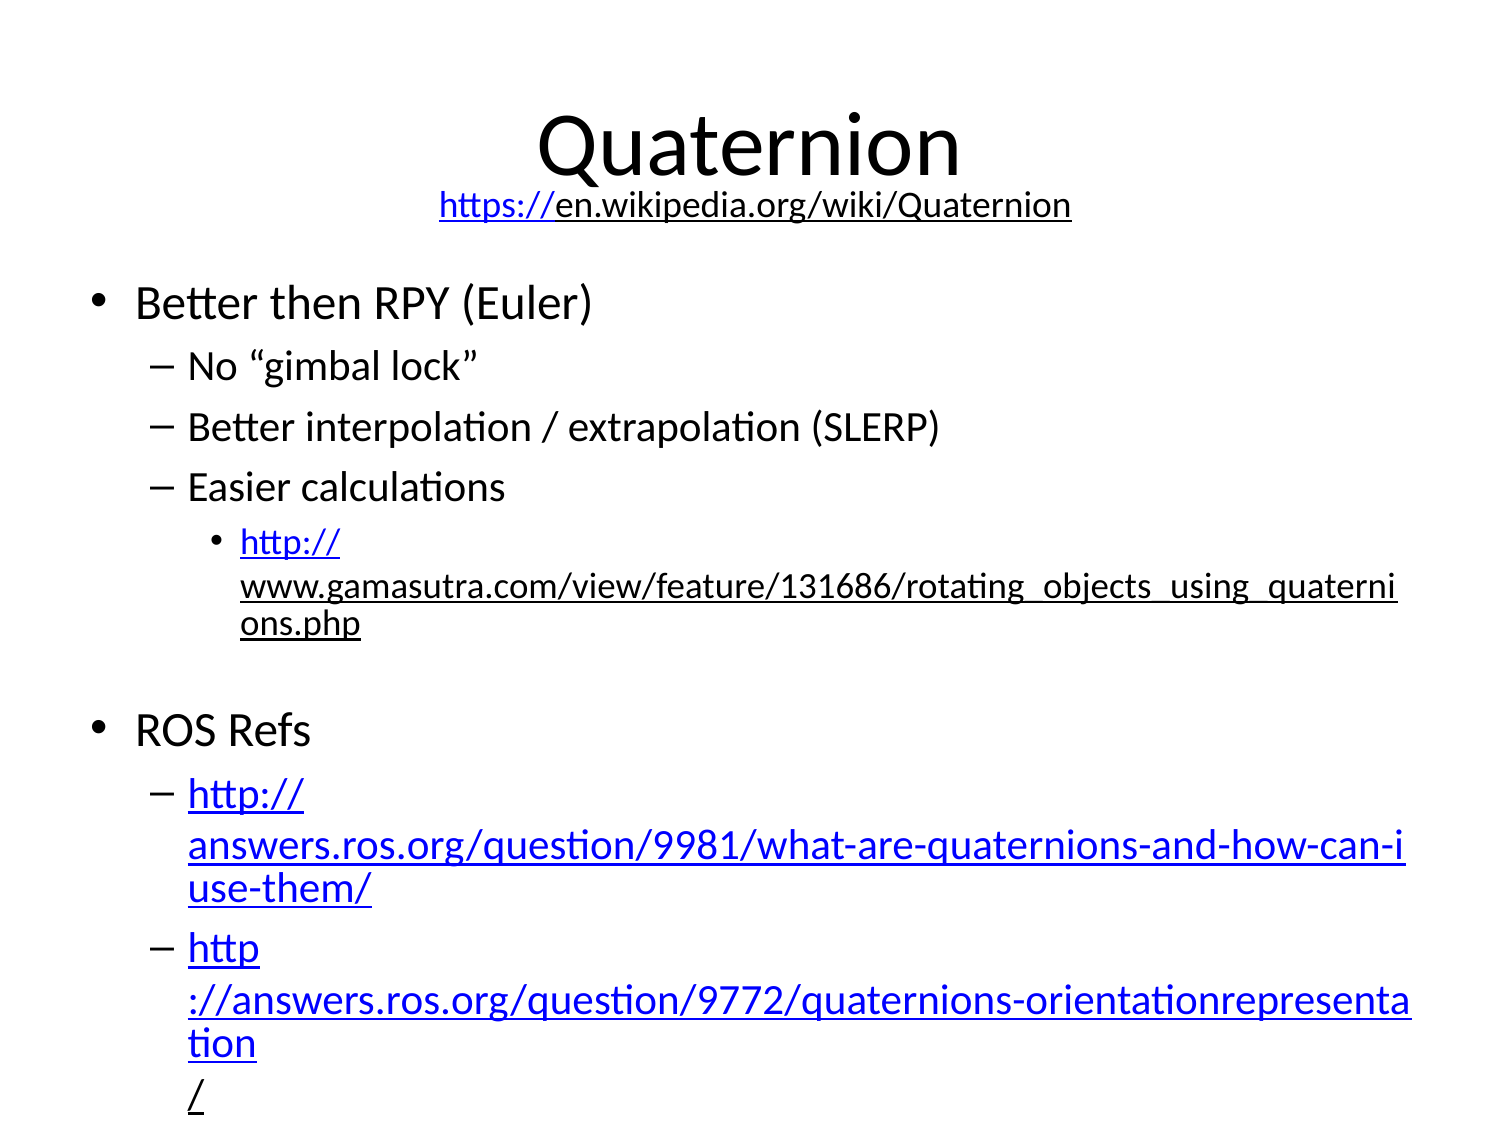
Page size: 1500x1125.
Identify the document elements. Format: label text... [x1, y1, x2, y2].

list Better then RPY (Euler) No “gimbal lock” Better interpolation / extrapolation (SLERP) Easier calculations http://www.gamasutra.com/view/feature/131686/rotating_objects_using_quaternions.php ROS Refs http://answers.ros.org/question/9981/what-are-quaternions-and-how-can-iuse-them/ http://answers.ros.org/question/9772/quaternions-orientationrepresentation/ [75, 262, 1425, 1005]
title Quaternion [75, 45, 1425, 233]
text_box https://en.wikipedia.org/wiki/Quaternion [423, 172, 1096, 233]
